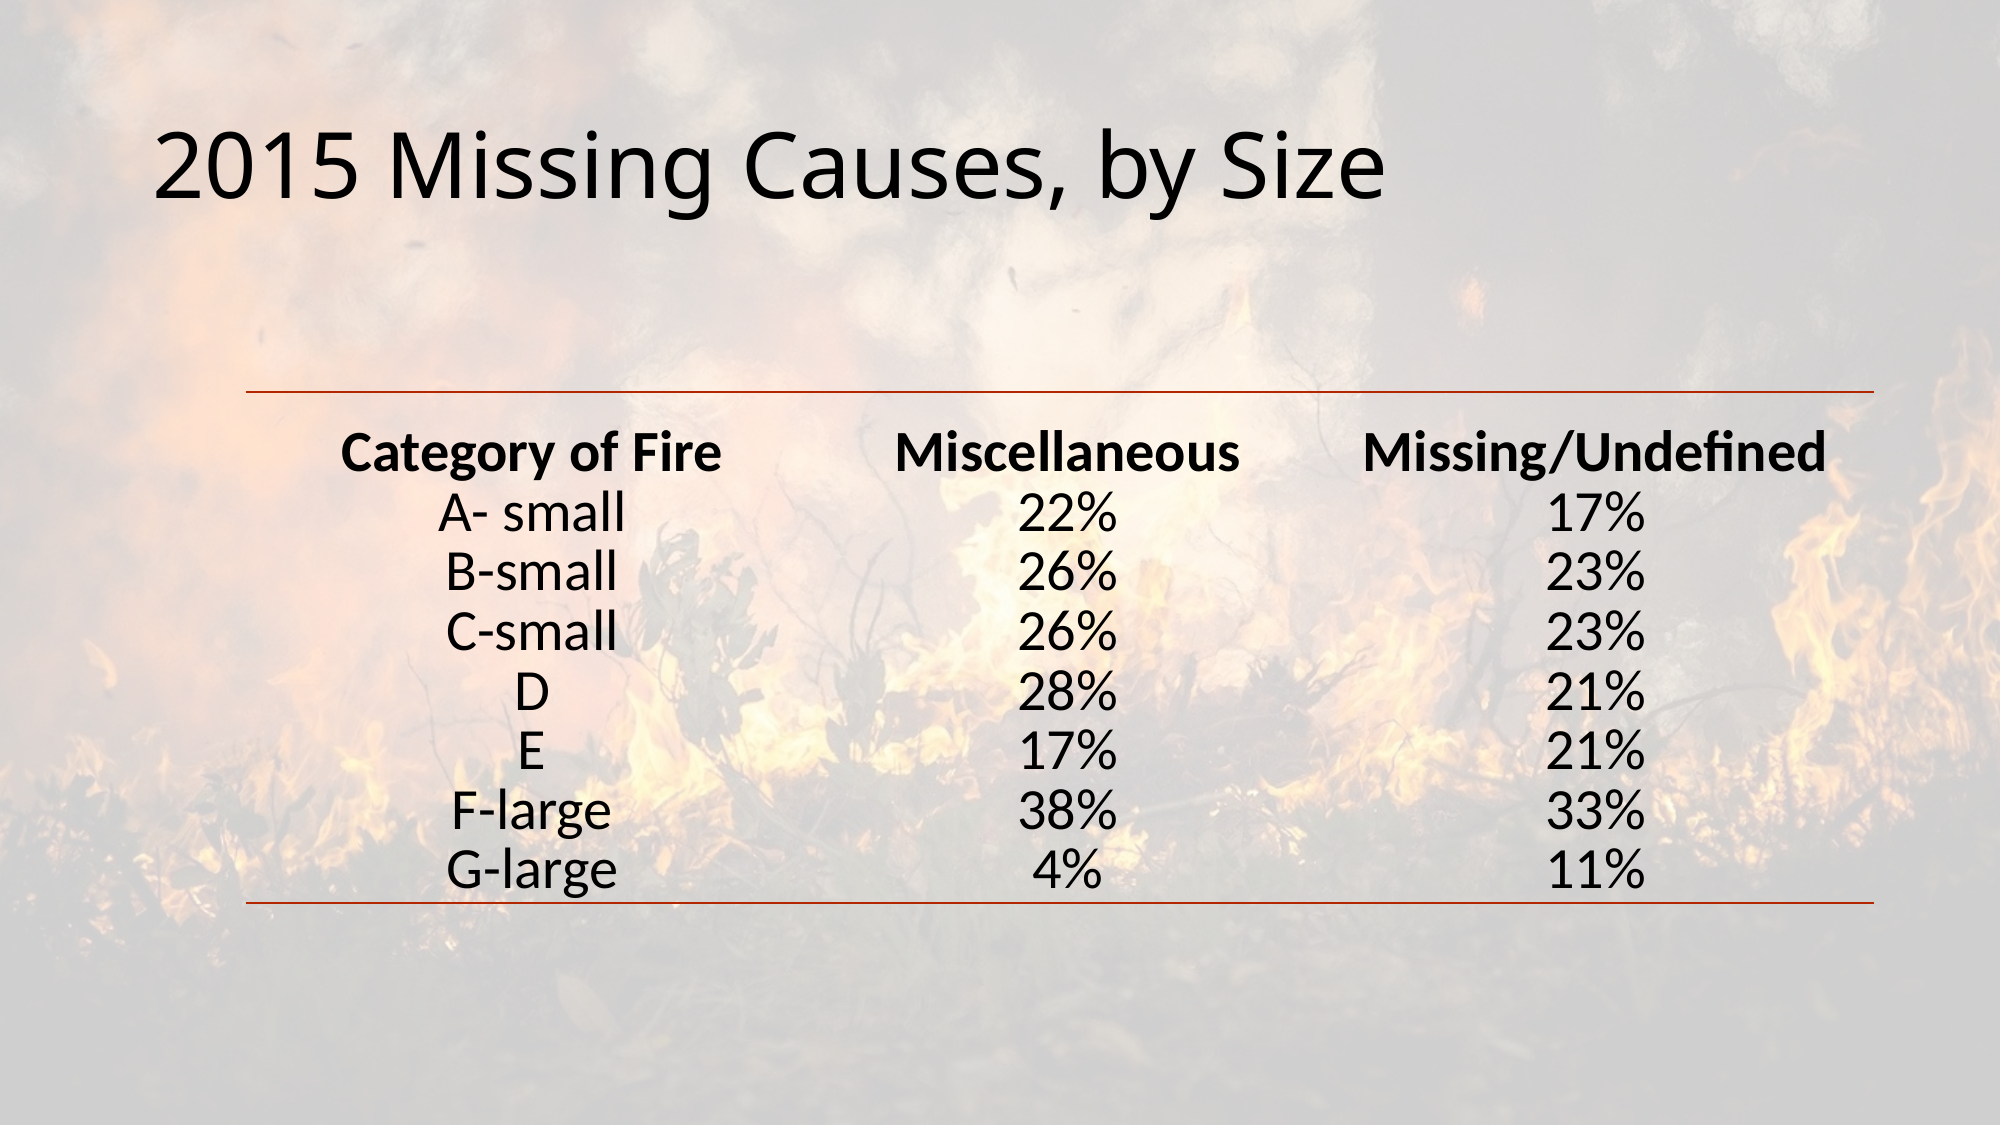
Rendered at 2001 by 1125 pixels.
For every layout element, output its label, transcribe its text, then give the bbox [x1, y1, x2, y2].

table_cell 11% [1317, 844, 1874, 902]
table_cell 23% [1317, 605, 1874, 665]
title 2015 Missing Causes, by Size [137, 59, 1863, 278]
table_cell F-large [246, 784, 819, 844]
table_cell A- small [246, 486, 819, 546]
table_cell 33% [1317, 784, 1874, 844]
table_cell 17% [819, 724, 1317, 784]
table_cell 22% [819, 486, 1317, 546]
table_cell 26% [819, 546, 1317, 605]
table_header Missing/Undefined [1317, 393, 1874, 486]
table_header Miscellaneous [819, 393, 1317, 486]
table_cell E [246, 724, 819, 784]
table_cell G-large [246, 844, 819, 902]
table_cell 21% [1317, 665, 1874, 724]
table_cell C-small [246, 605, 819, 665]
table_cell 17% [1317, 486, 1874, 546]
table_cell 38% [819, 784, 1317, 844]
table_cell B-small [246, 546, 819, 605]
table_cell 4% [819, 844, 1317, 902]
table_cell 26% [819, 605, 1317, 665]
table_cell D [246, 665, 819, 724]
table_cell 28% [819, 665, 1317, 724]
table_header Category of Fire [246, 393, 819, 486]
table_cell 23% [1317, 546, 1874, 605]
table_cell 21% [1317, 724, 1874, 784]
